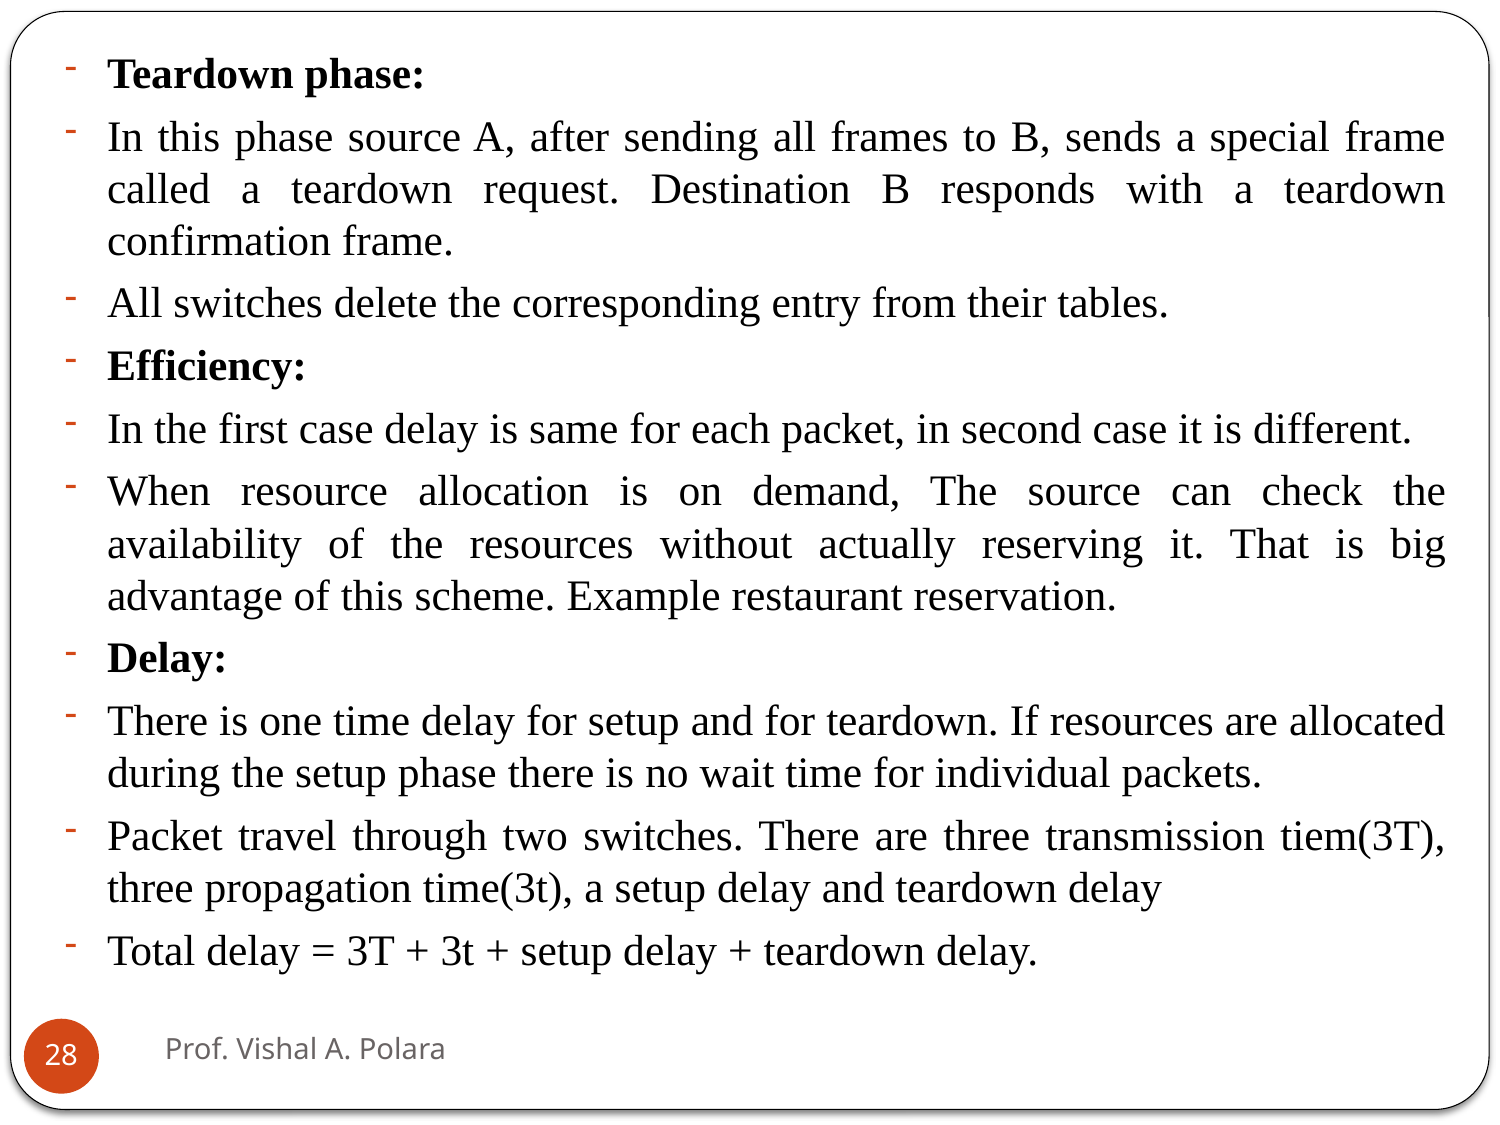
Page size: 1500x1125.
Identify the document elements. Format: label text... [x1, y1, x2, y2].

list Teardown phase: In this phase source A, after sending all frames to B, sends a special frame called a teardown request. Destination B responds with a teardown confirmation frame. All switches delete the corresponding entry from their tables. Efficiency: In the first case delay is same for each packet, in second case it is different. When resource allocation is on demand, The source can check the availability of the resources without actually reserving it. That is big advantage of this scheme. Example restaurant reservation. Delay: There is one time delay for setup and for teardown. If resources are allocated during the setup phase there is no wait time for individual packets. Packet travel through two switches. There are three transmission tiem(3T), three propagation time(3t), a setup delay and teardown delay Total delay = 3T + 3t + setup delay + teardown delay. [50, 37, 1463, 1038]
footer Prof. Vishal A. Polara [150, 1038, 800, 1088]
slide_number 28 [23, 1020, 99, 1094]
